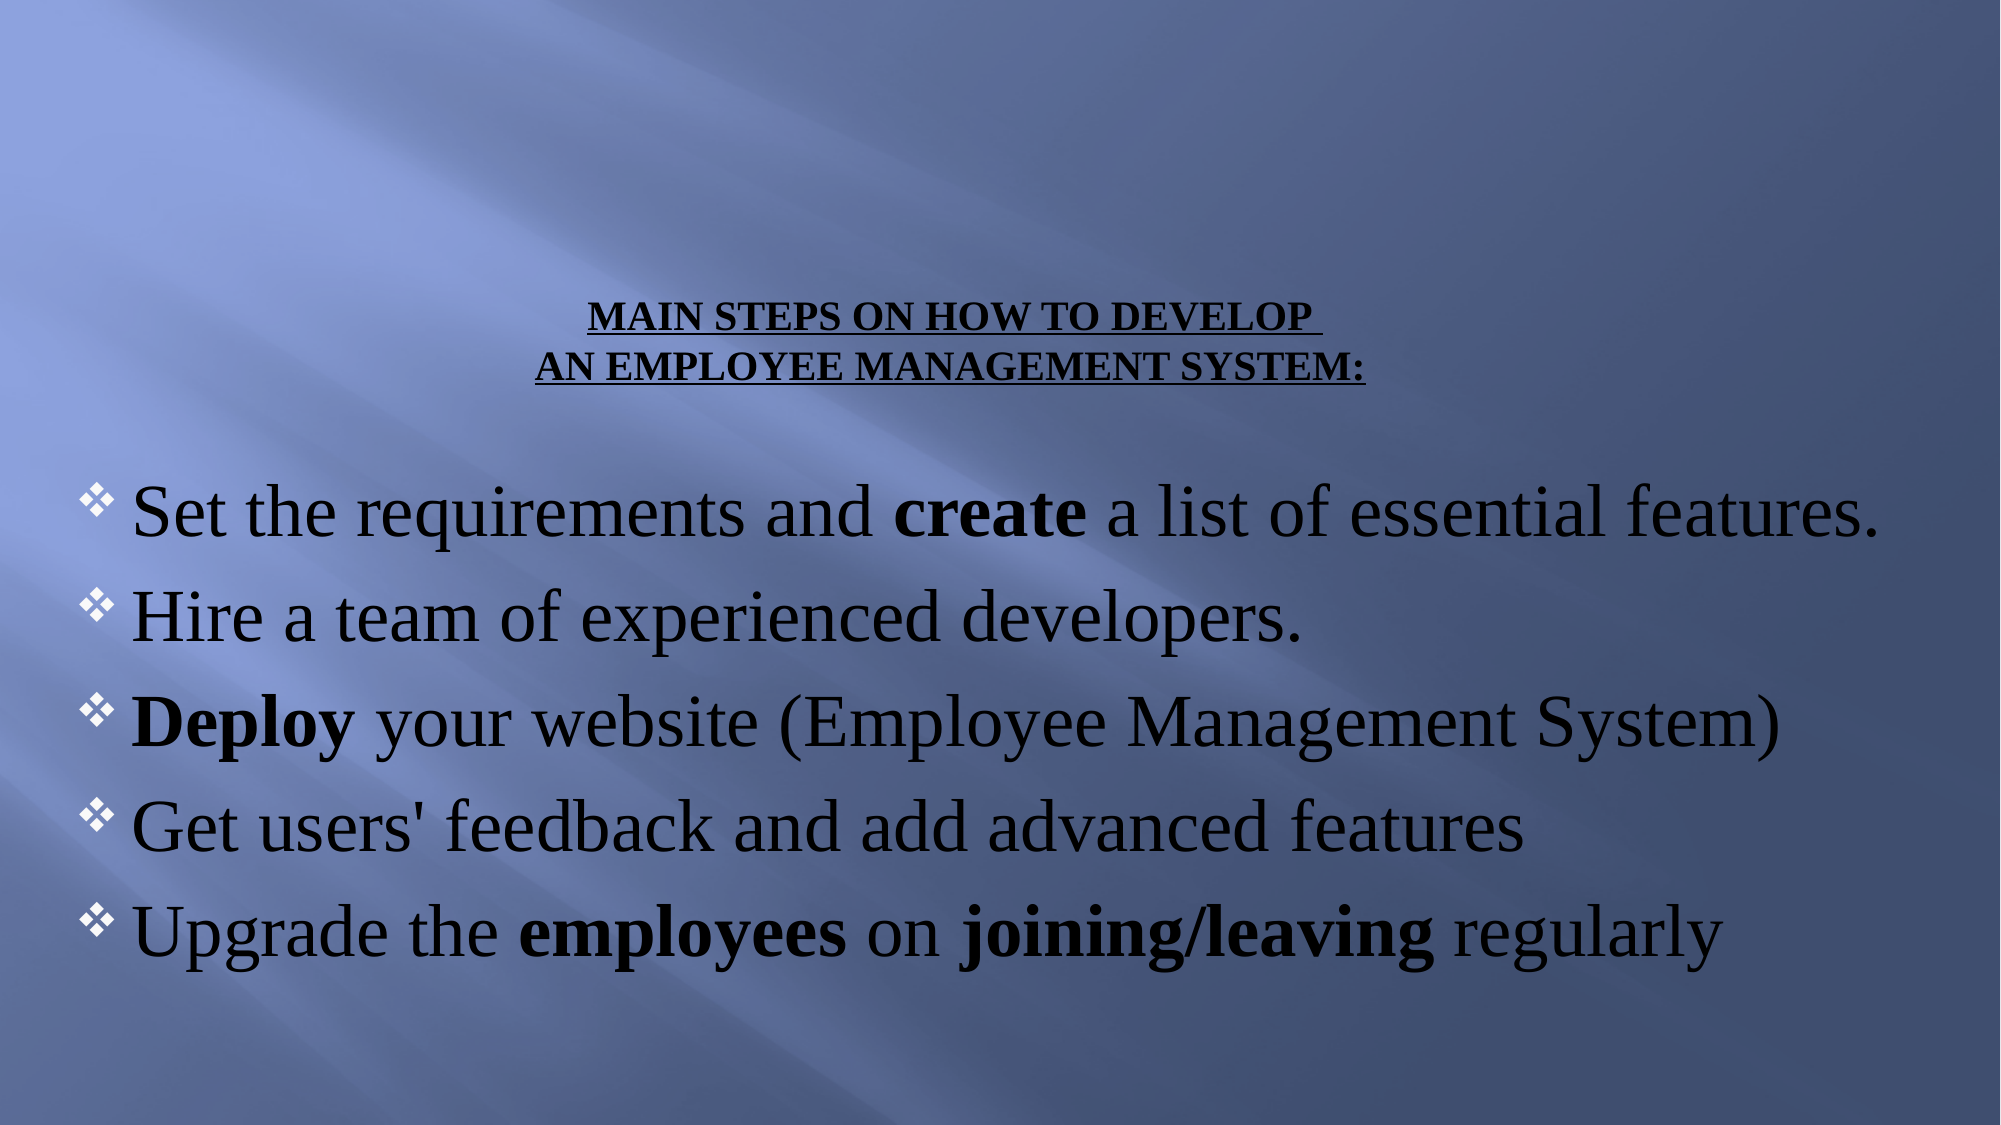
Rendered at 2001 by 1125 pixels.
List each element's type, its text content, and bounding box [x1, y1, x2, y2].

title main steps on how to develop aN EMPLOYEE MANAGEMENT SYSTEM: [30, 85, 1871, 430]
subtitle Set the requirements and create a list of essential features. Hire a team of experienced developers. Deploy your website (Employee Management System) Get users' feedback and add advanced features Upgrade the employees on joining/leaving regularly [60, 453, 1952, 1125]
